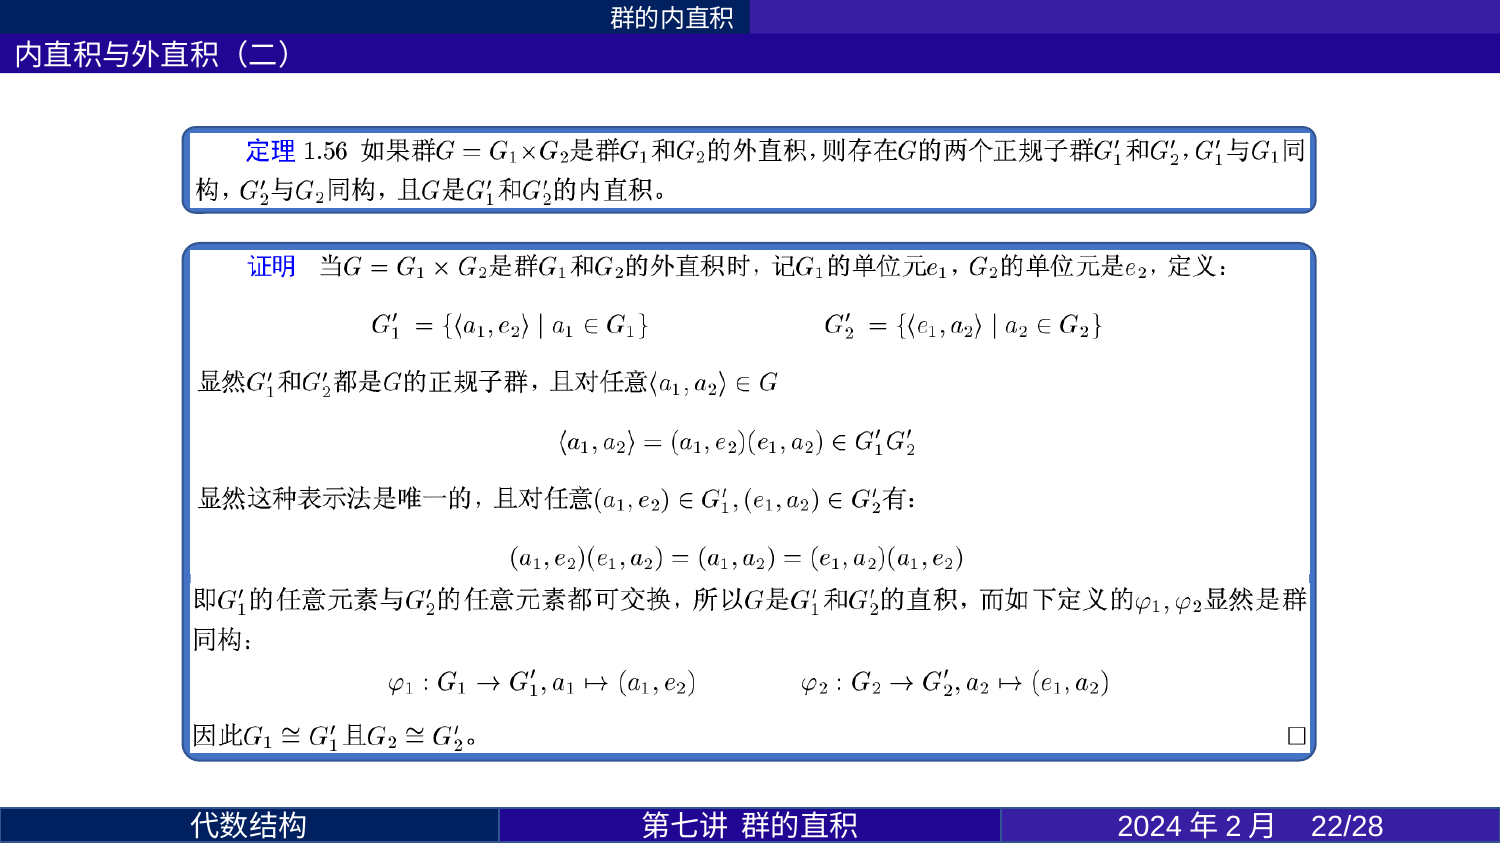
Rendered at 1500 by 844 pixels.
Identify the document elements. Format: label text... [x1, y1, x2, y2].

text_box 代数结构 [0, 807, 498, 843]
text_box 第七讲 群的直积 [498, 807, 1000, 843]
text_box [749, 0, 1500, 33]
text_box 群的内直积 [0, 0, 749, 33]
text_box [181, 126, 1317, 214]
text_box 内直积与外直积（二） [0, 33, 1500, 74]
text_box 2024年2月 /28 [1000, 807, 1500, 843]
picture [190, 133, 1310, 208]
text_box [182, 242, 1316, 761]
